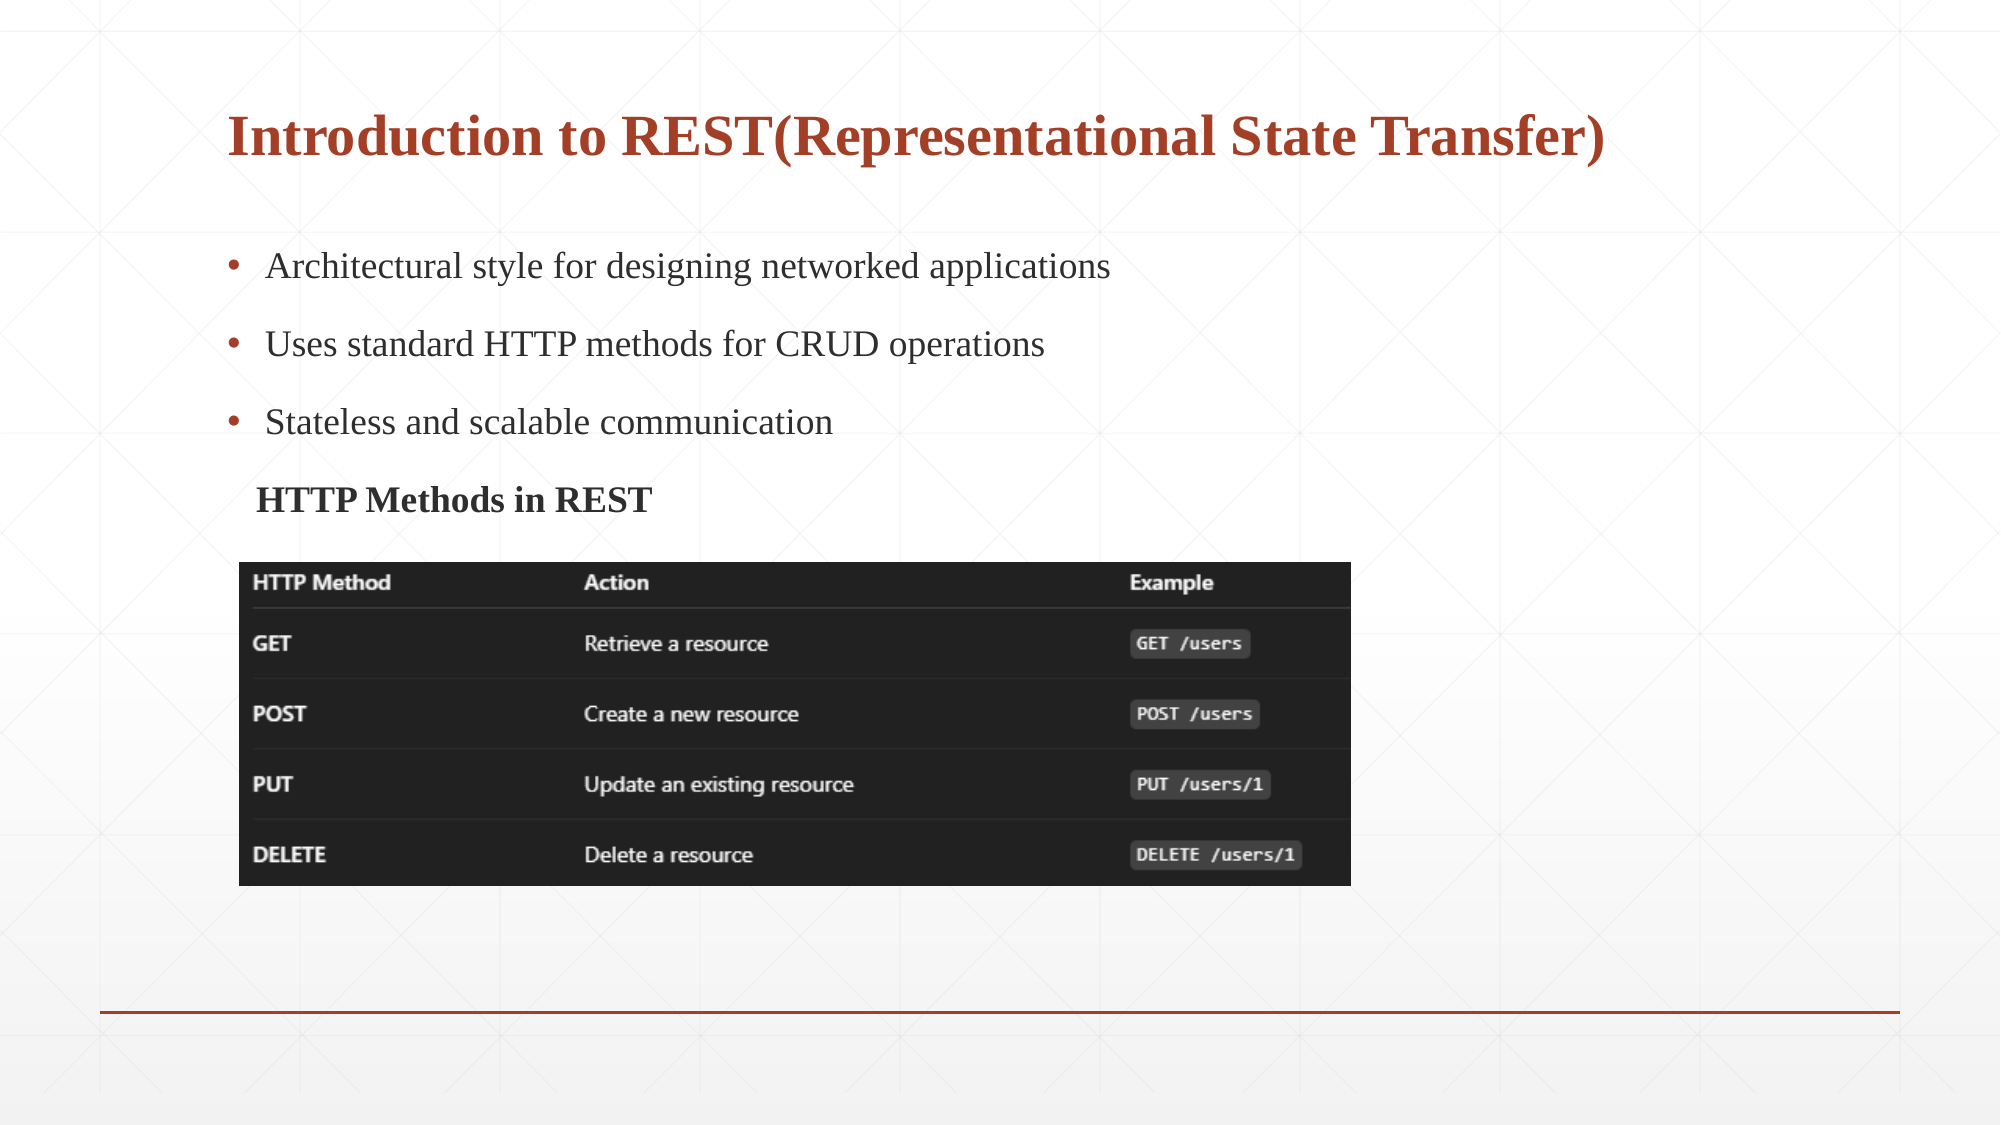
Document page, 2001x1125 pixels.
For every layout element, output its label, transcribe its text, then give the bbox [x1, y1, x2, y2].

title Introduction to REST(Representational State Transfer) [212, 82, 1788, 175]
picture [239, 562, 1351, 886]
list Architectural style for designing networked applications Uses standard HTTP methods for CRUD operations Stateless and scalable communication HTTP Methods in REST [212, 238, 1788, 950]
